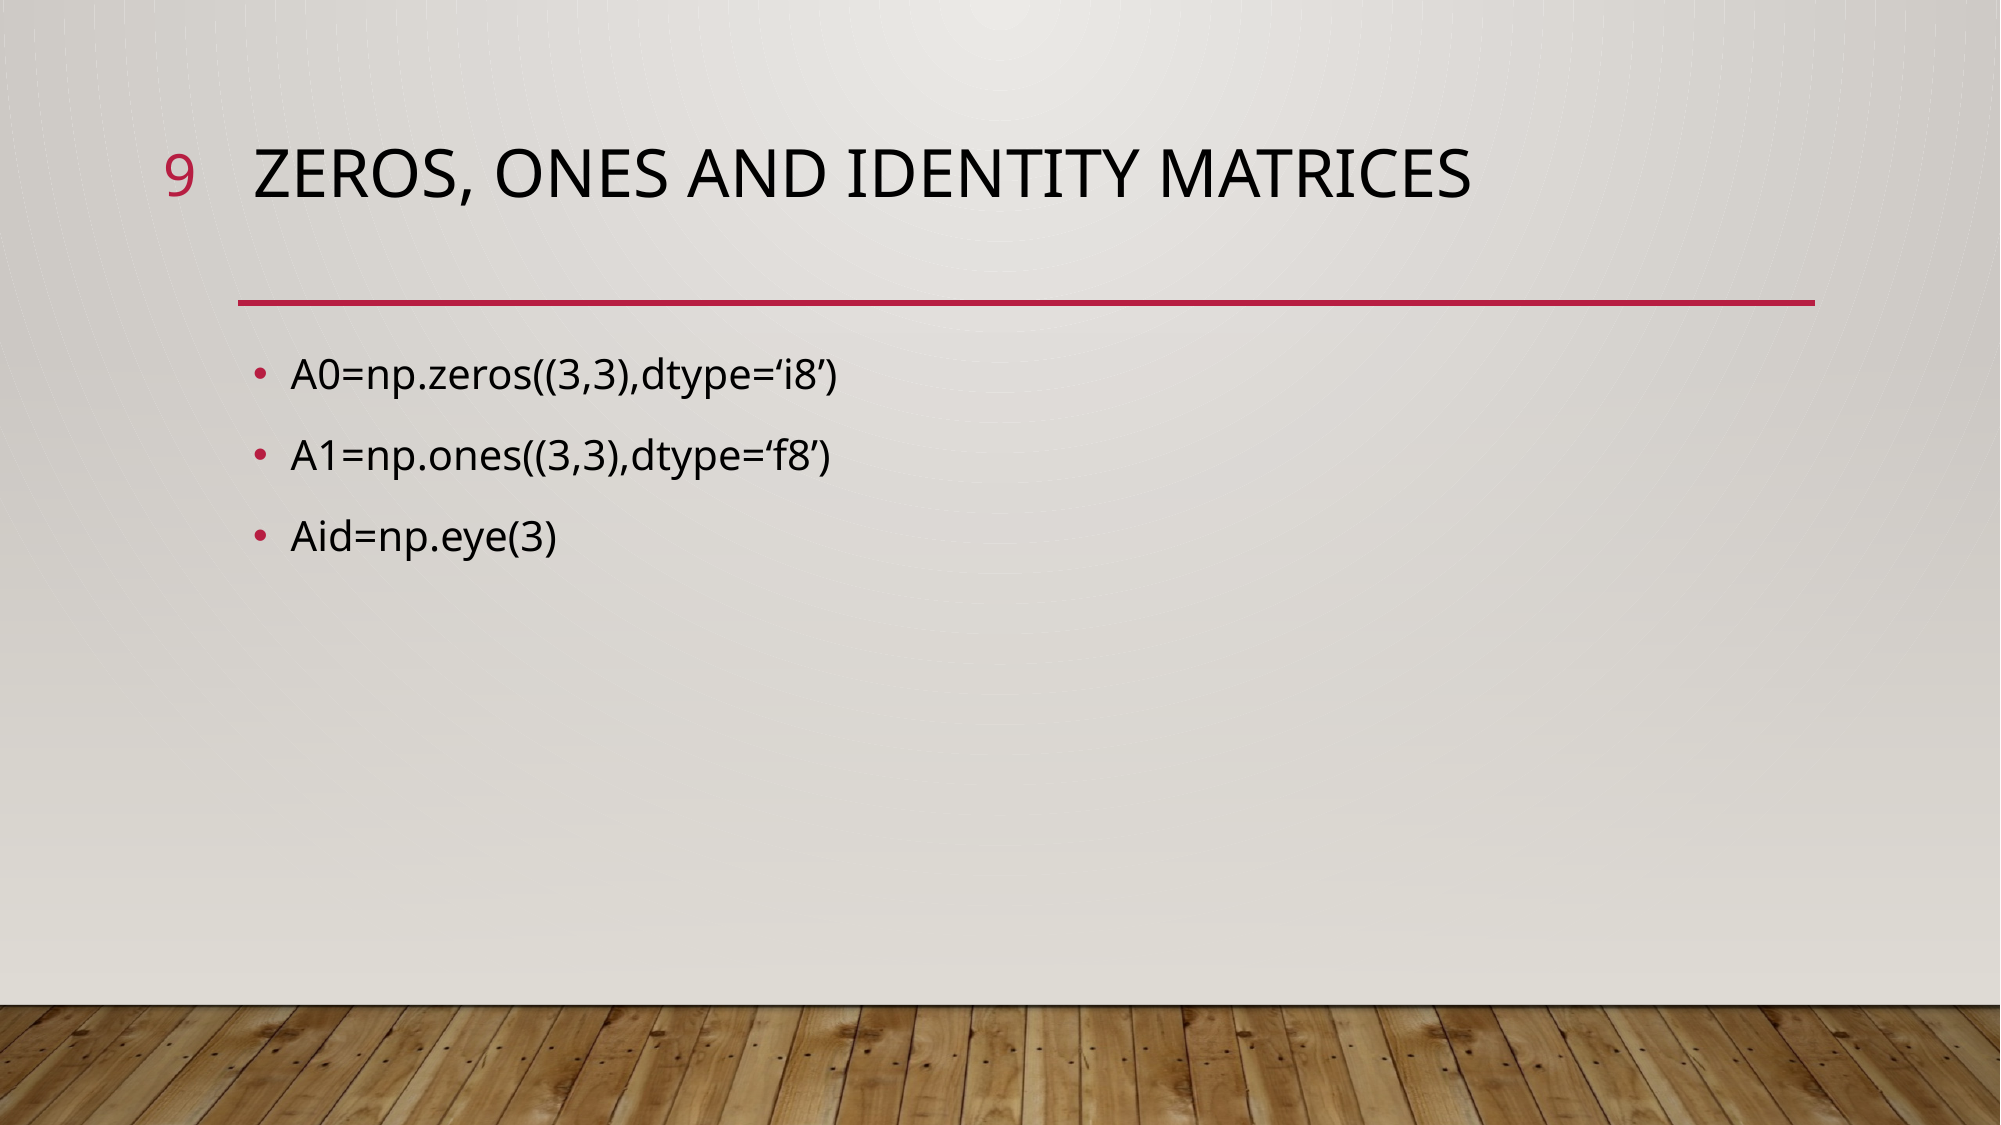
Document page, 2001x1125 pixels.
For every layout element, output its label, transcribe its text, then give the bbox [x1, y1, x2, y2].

list A0=np.zeros((3,3),dtype=‘i8’) A1=np.ones((3,3),dtype=‘f8’) Aid=np.eye(3) [238, 330, 1814, 897]
picture [0, 1005, 2000, 1125]
slide_number 9 [78, 131, 212, 214]
title Zeros, ones and identity matrices [238, 131, 1814, 305]
